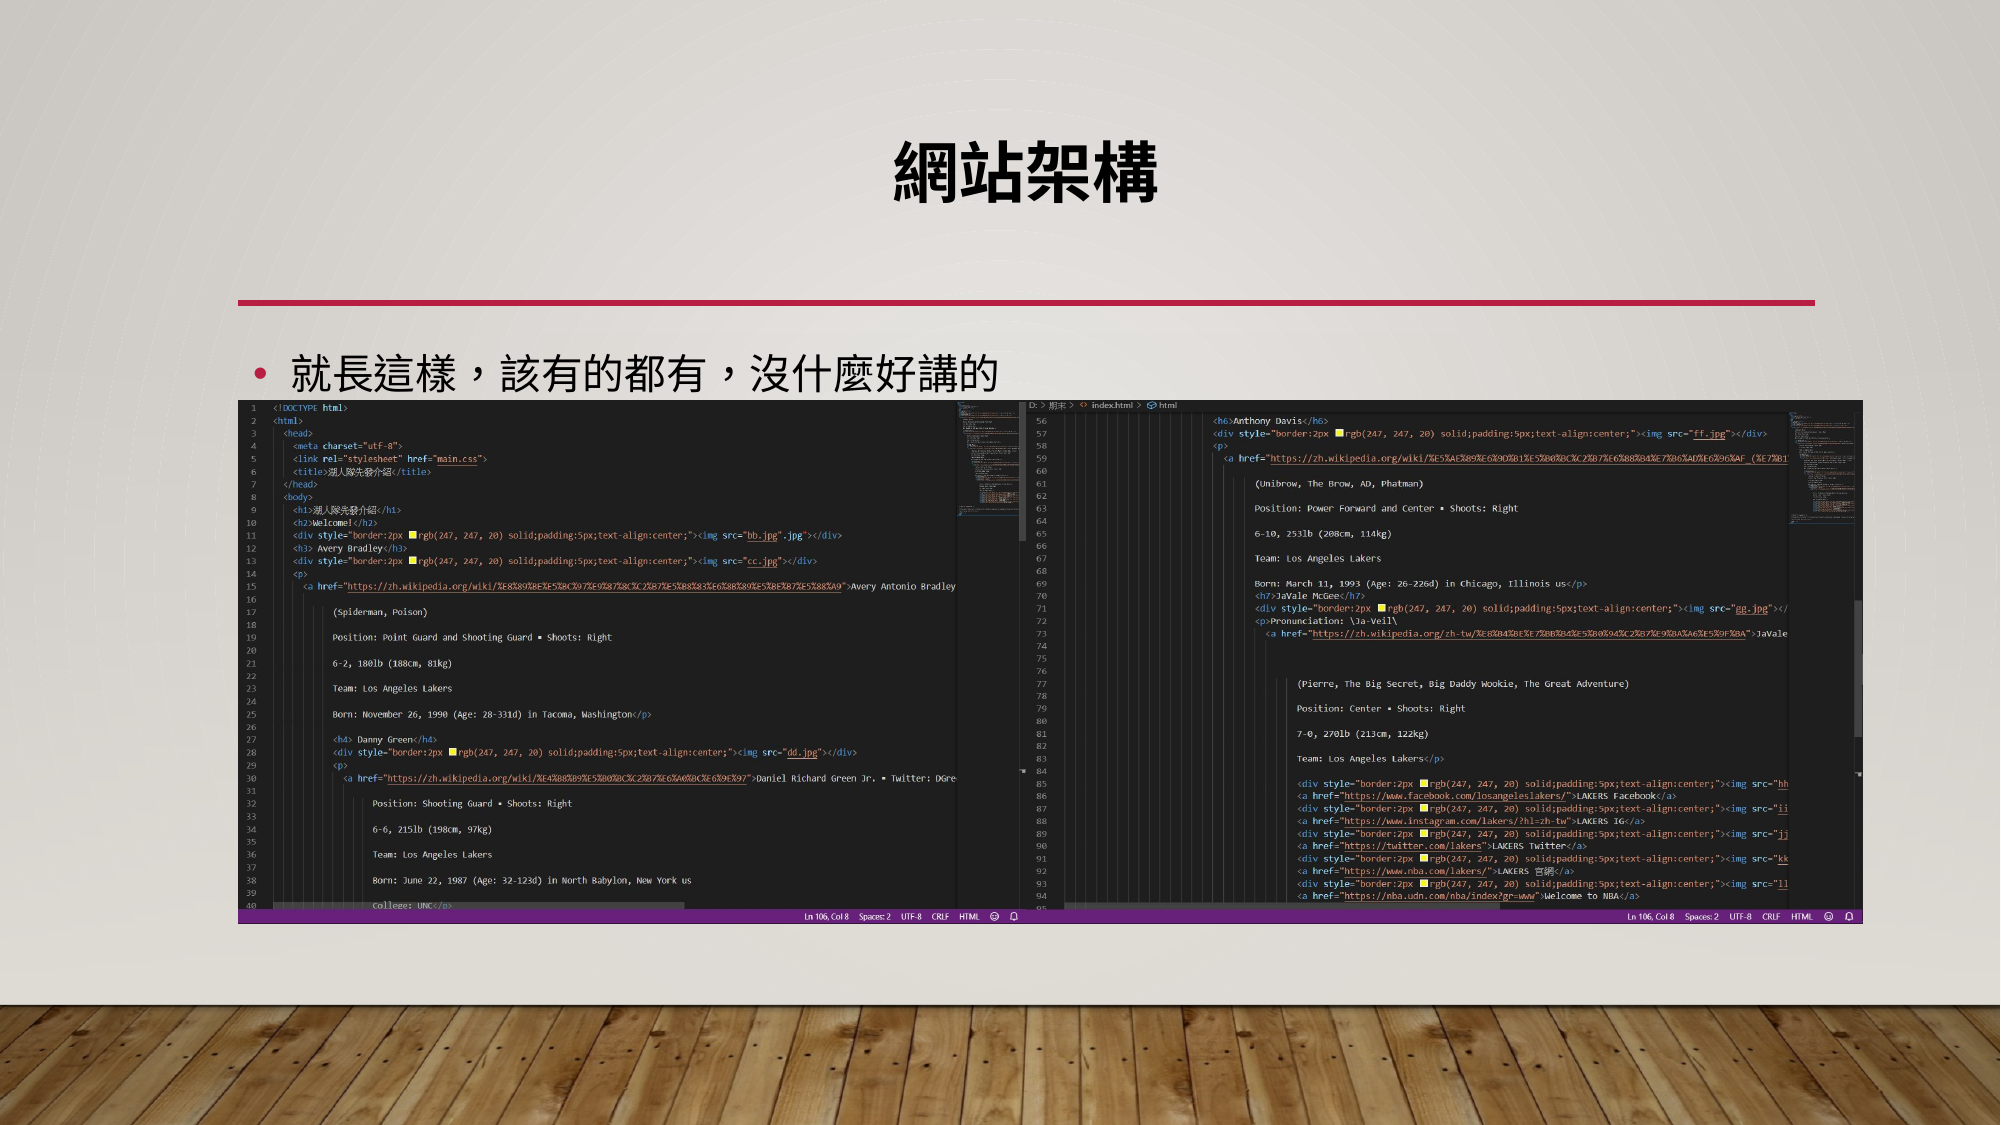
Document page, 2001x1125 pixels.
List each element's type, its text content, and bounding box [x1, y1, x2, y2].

title 網站架構 [238, 131, 1814, 305]
picture [0, 1005, 2000, 1125]
list 就長這樣，該有的都有，沒什麼好講的 [238, 330, 1814, 400]
picture [237, 400, 1863, 924]
